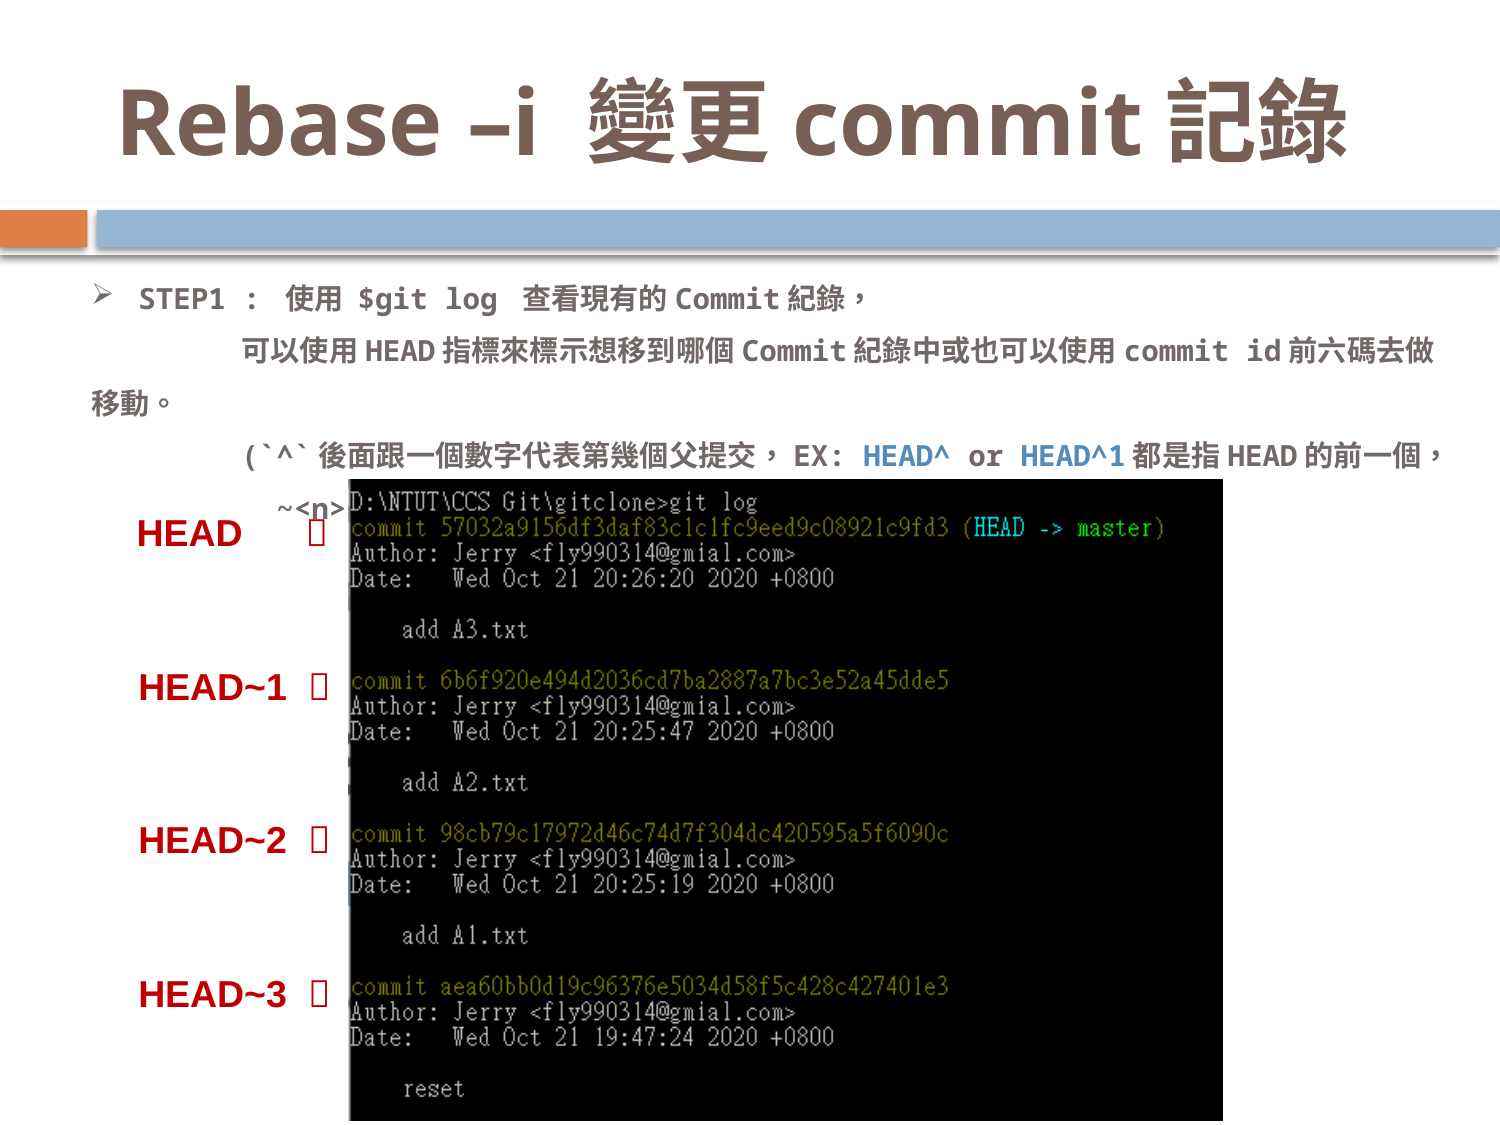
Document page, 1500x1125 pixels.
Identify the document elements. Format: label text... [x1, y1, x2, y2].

text_box STEP1 : 使用 $git log 查看現有的Commit紀錄， 可以使用HEAD指標來標示想移到哪個Commit紀錄中或也可以使用commit id前六碼去做移動。 (`^`後面跟一個數字代表第幾個父提交，EX: HEAD^ or HEAD^1都是指HEAD的前一個， ~<n>代表連續n個^，EX: HEAD~2or HEAD~~指HEAD的前兩個) [76, 255, 1477, 533]
text_box HEAD  [121, 501, 342, 562]
title Rebase –i 變更commit記錄 [100, 37, 1438, 200]
picture [347, 479, 1223, 1121]
text_box HEAD~1  [123, 655, 342, 716]
text_box HEAD~2  [123, 808, 342, 869]
text_box HEAD~3  [123, 962, 342, 1023]
